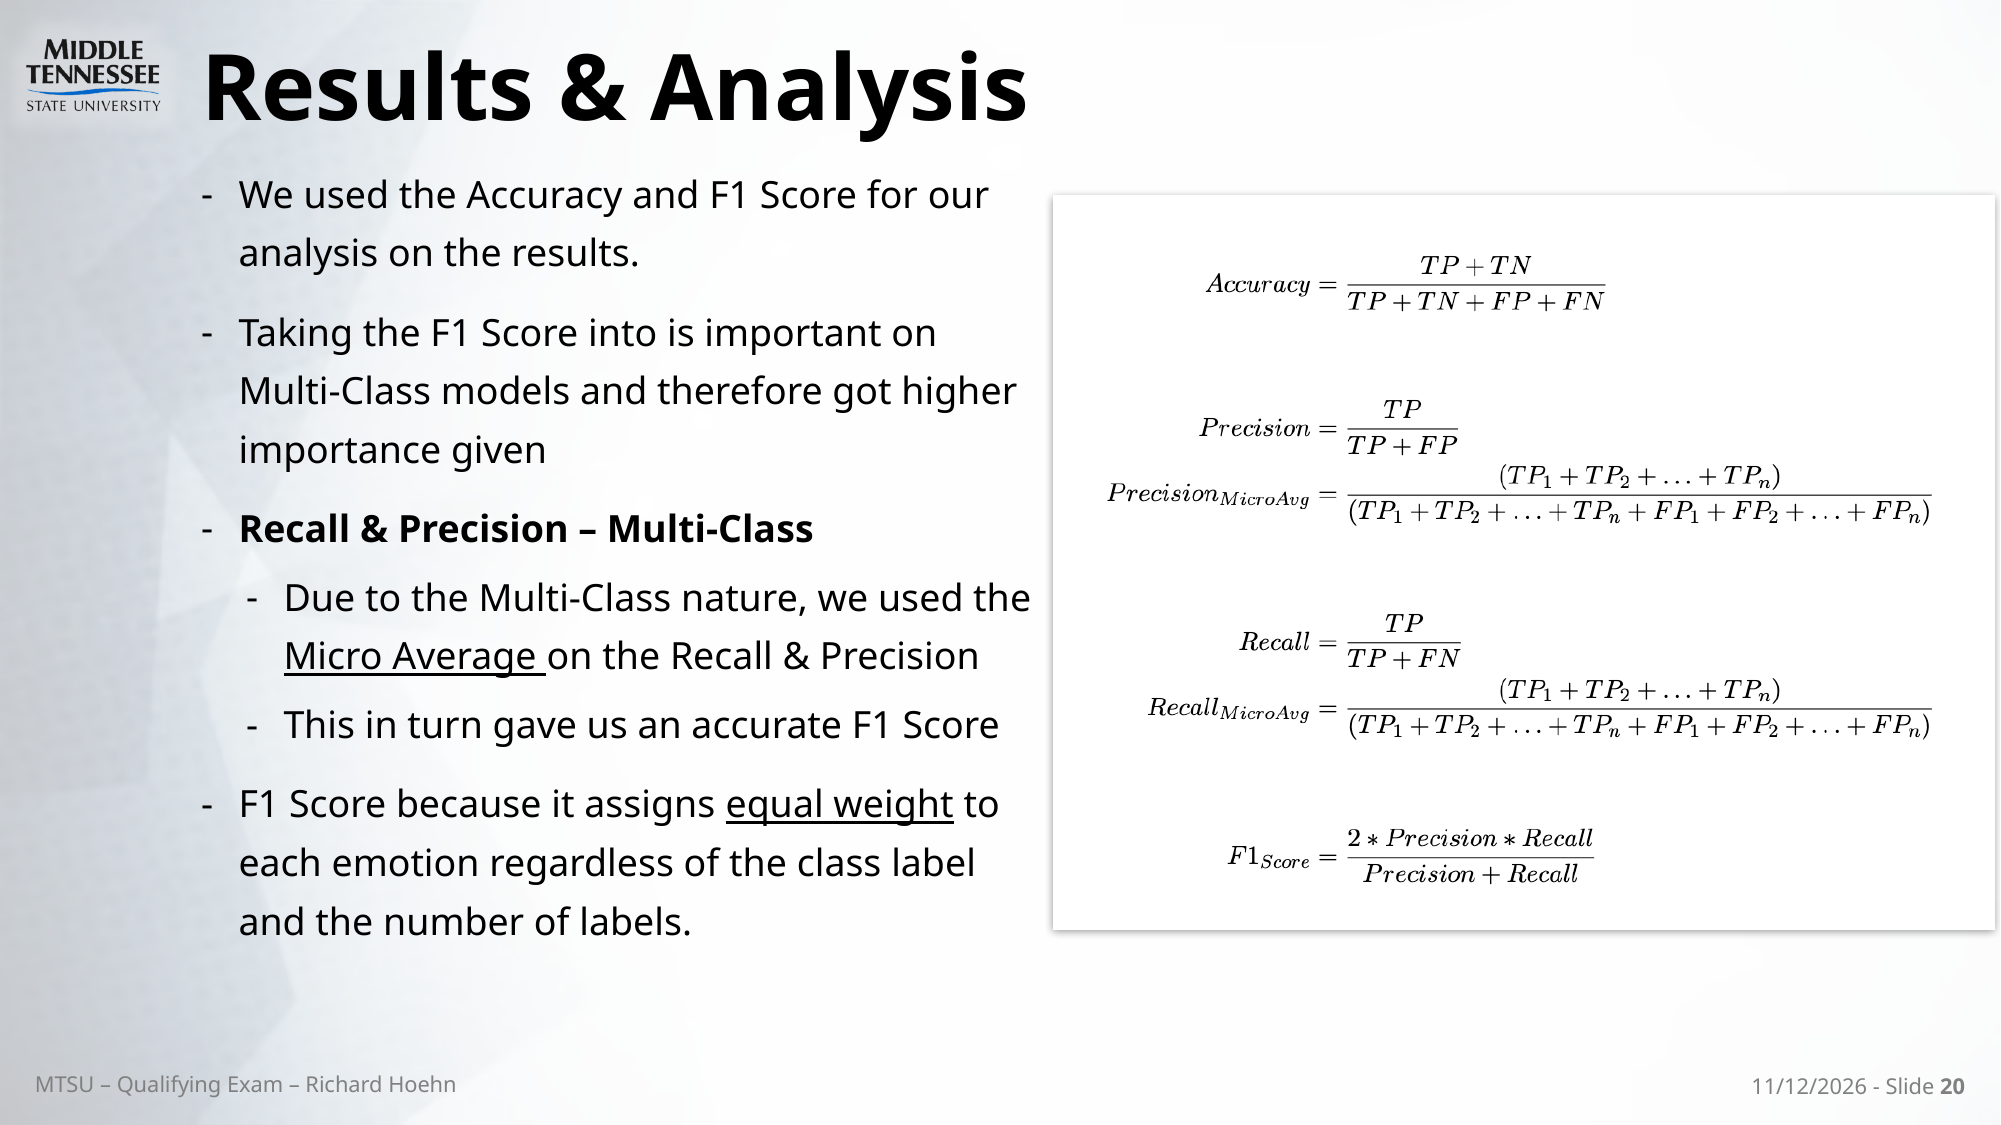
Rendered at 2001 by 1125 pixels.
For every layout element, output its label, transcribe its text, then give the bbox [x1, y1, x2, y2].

title Results & Analysis [186, 38, 1980, 194]
picture [25, 38, 161, 112]
list We used the Accuracy and F1 Score for our analysis on the results. Taking the F1 Score into is important on Multi-Class models and therefore got higher importance given Recall & Precision – Multi-Class Due to the Multi-Class nature, we used the Micro Average on the Recall & Precision This in turn gave us an accurate F1 Score F1 Score because it assigns equal weight to each emotion regardless of the class label and the number of labels. [186, 149, 1050, 1032]
picture [1067, 209, 1980, 916]
